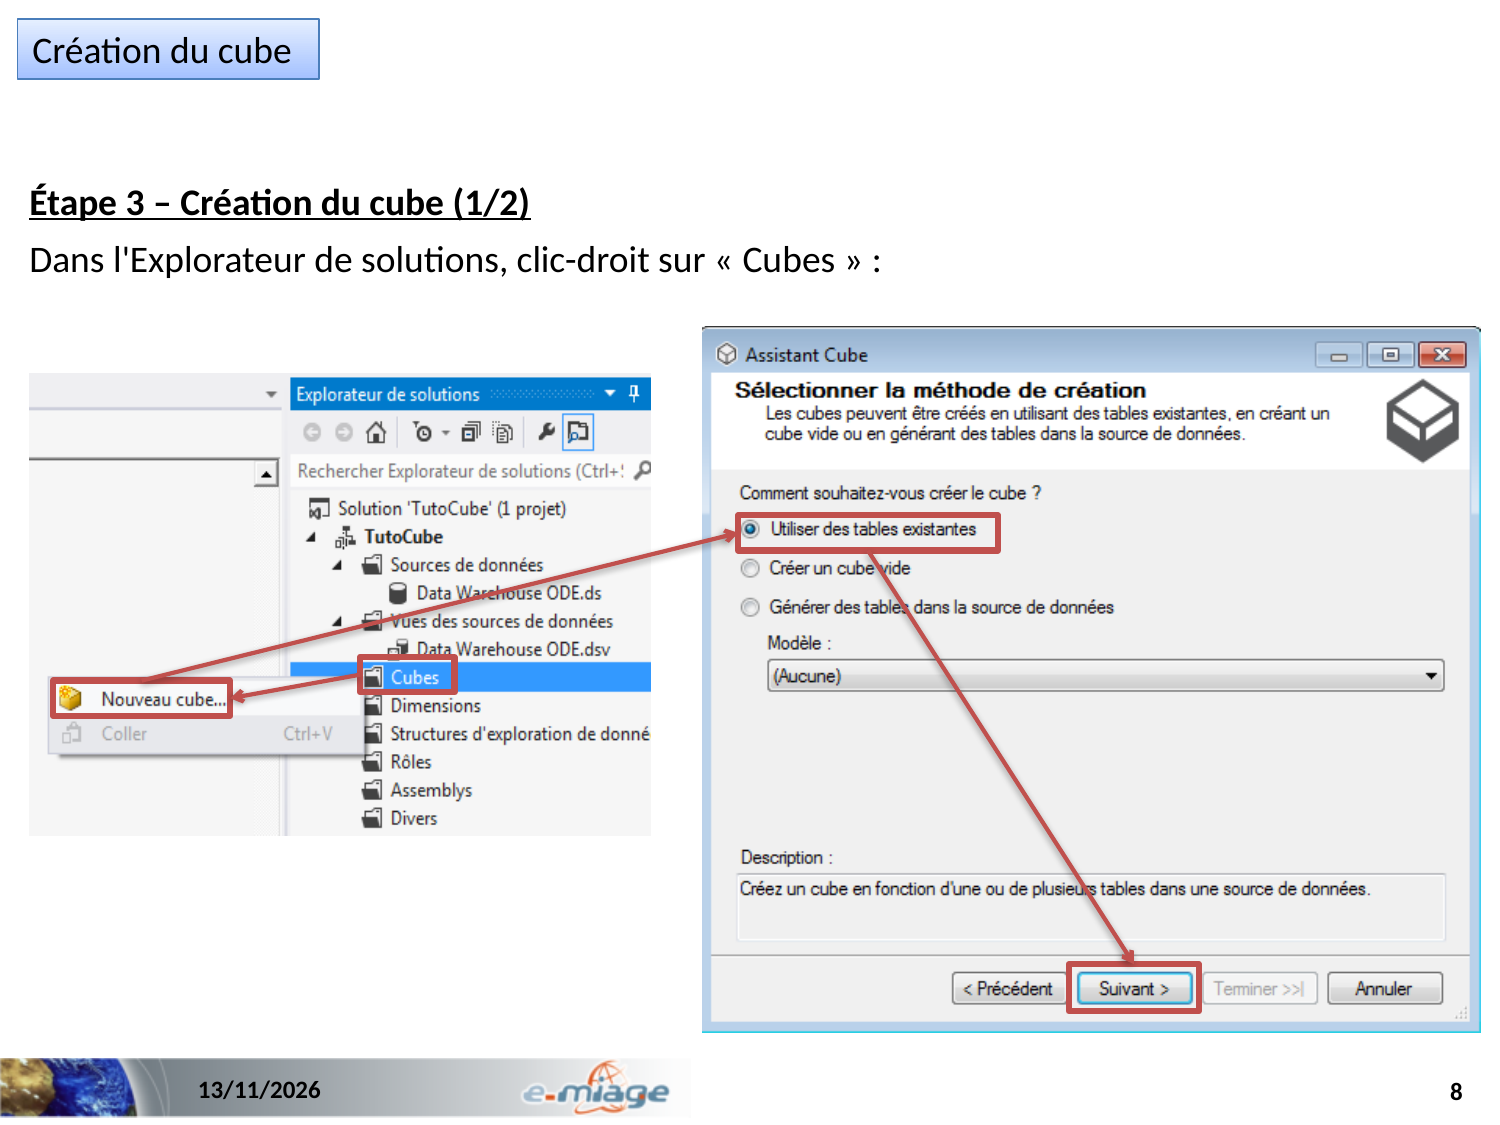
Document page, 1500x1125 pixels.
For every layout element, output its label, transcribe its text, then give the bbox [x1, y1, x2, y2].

text_box Création du cube [17, 19, 319, 79]
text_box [229, 689, 361, 699]
picture [702, 326, 1482, 1033]
text_box Étape 3 – Création du cube (1/2) Dans l'Explorateur de solutions, clic-droit sur « Cubes » : [14, 170, 1371, 403]
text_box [867, 550, 1135, 965]
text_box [141, 532, 739, 681]
picture [29, 373, 652, 837]
picture [0, 1058, 691, 1118]
